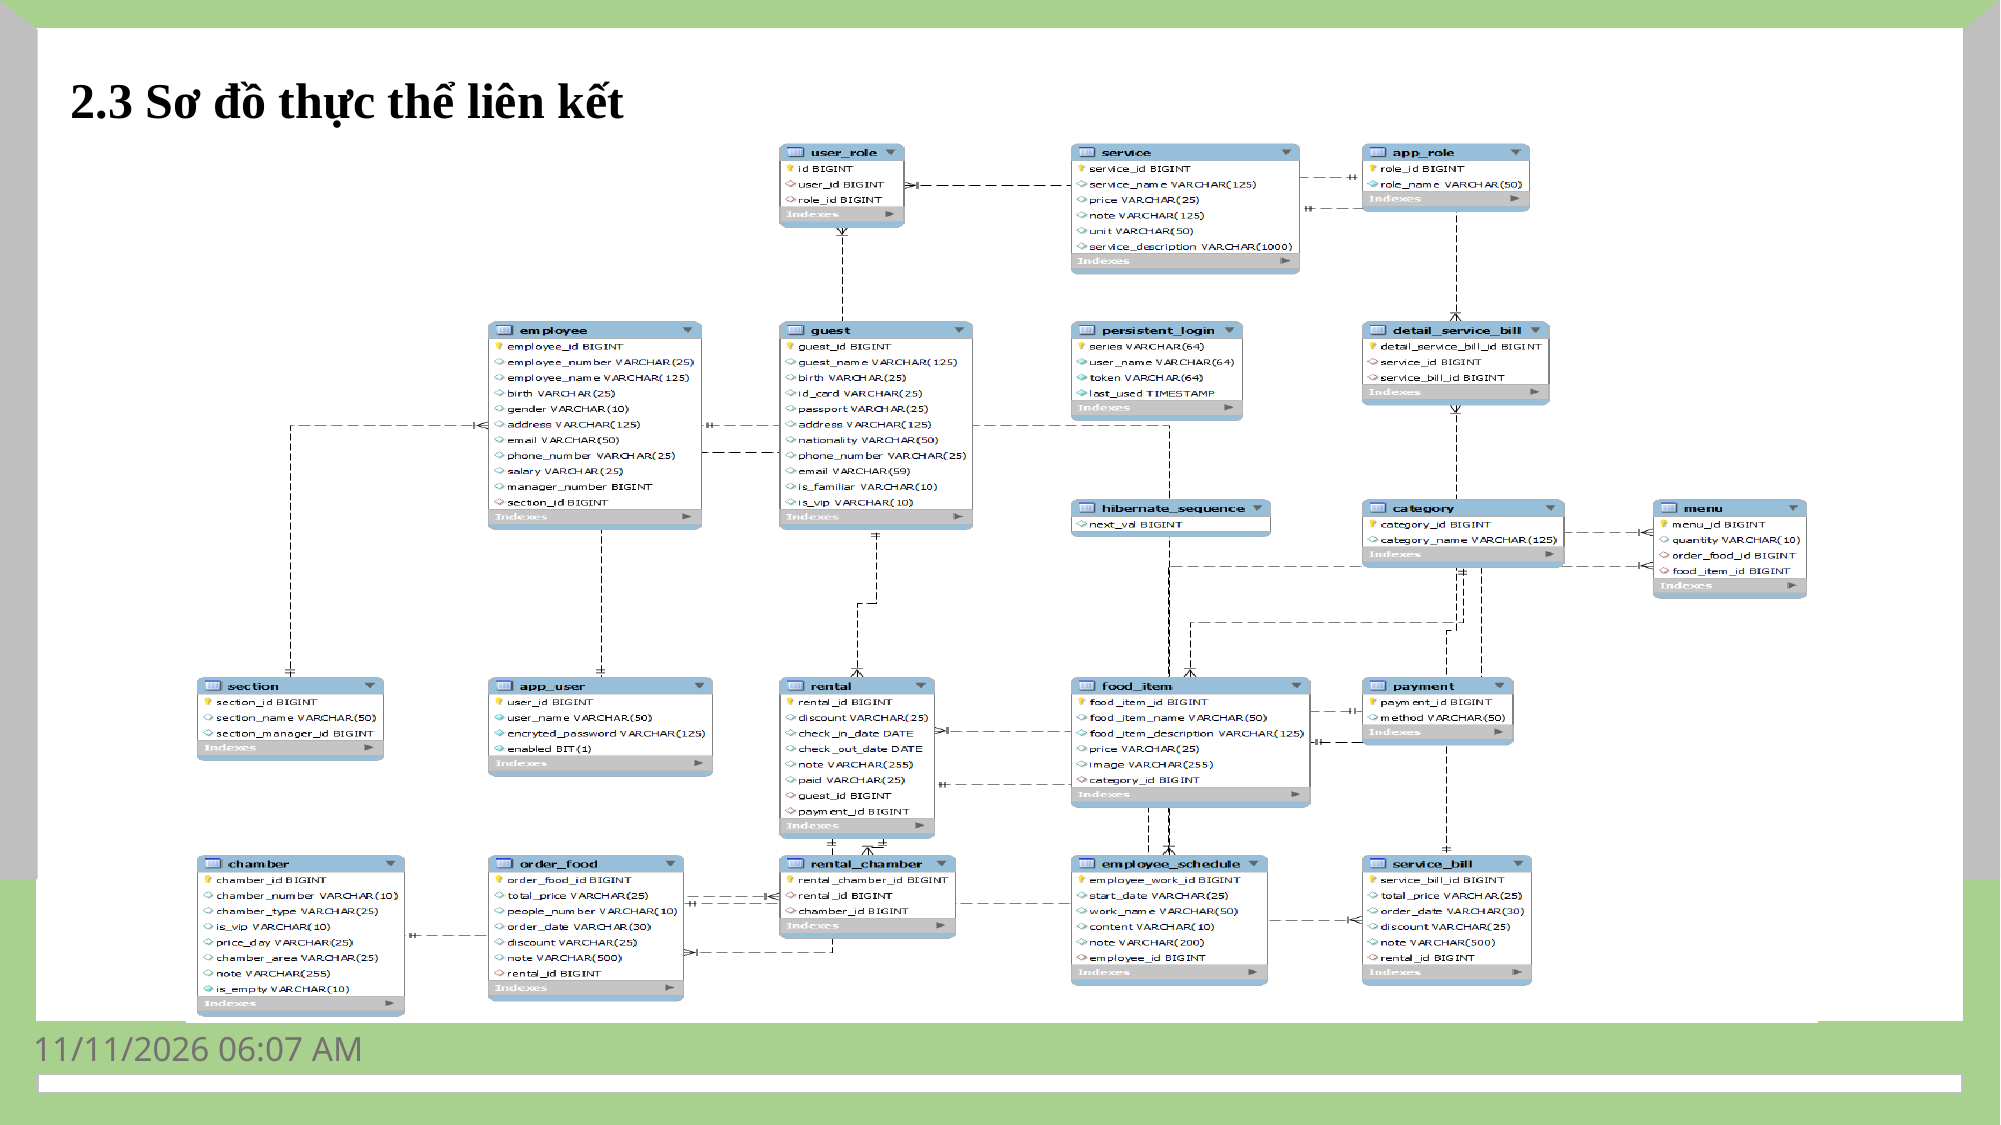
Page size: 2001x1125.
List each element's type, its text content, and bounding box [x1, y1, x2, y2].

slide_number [18, 1020, 469, 1081]
picture [186, 136, 1818, 1023]
text_box 2.3 Sơ đồ thực thể liên kết [55, 61, 1177, 136]
